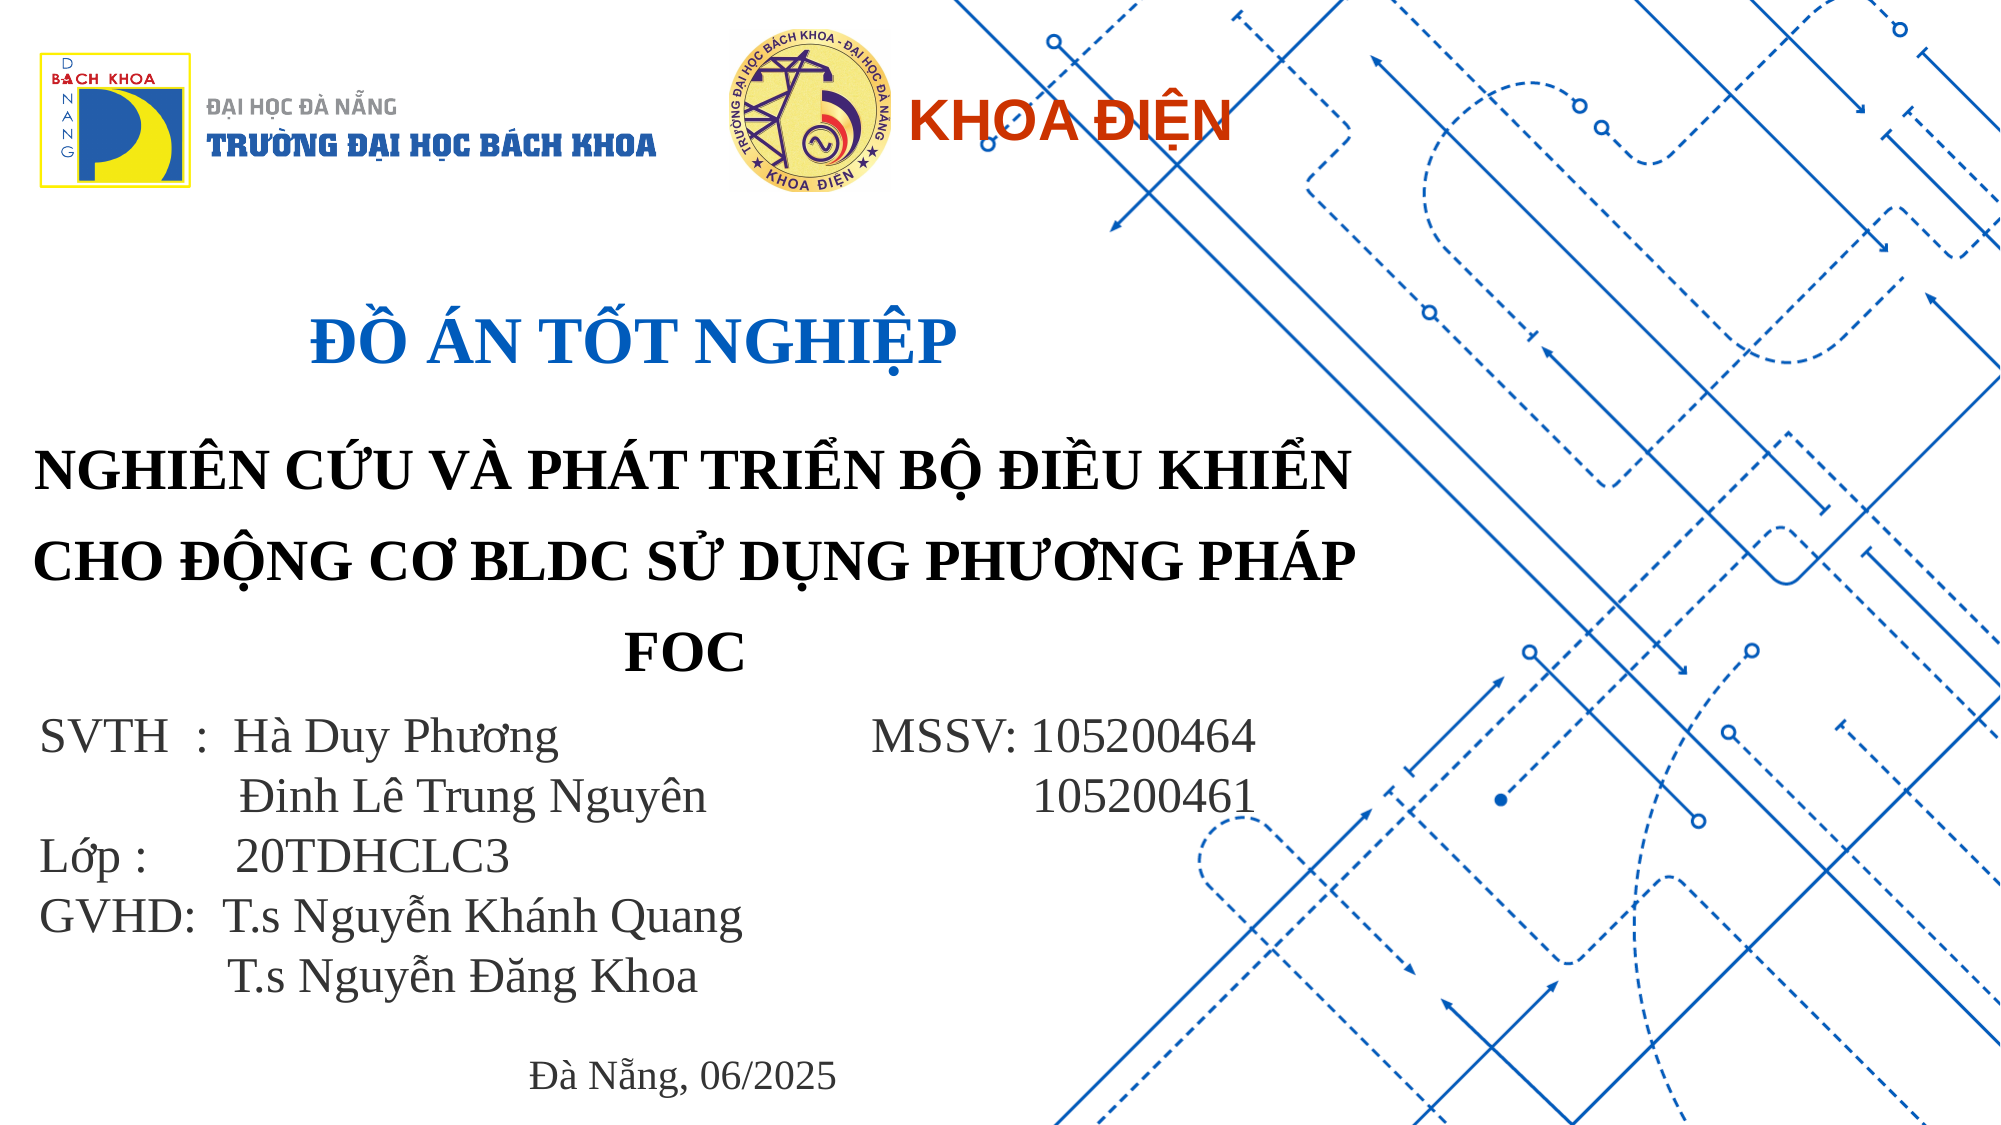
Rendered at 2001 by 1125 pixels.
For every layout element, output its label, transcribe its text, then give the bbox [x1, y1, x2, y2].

text_box SVTH : Hà Duy Phương MSSV: 105200464 Đinh Lê Trung Nguyên 105200461 Lớp : 20TDHCLC3 GVHD: T.s Nguyễn Khánh Quang T.s Nguyễn Đăng Khoa [24, 694, 1321, 1060]
title ĐỒ án tốt nghiệp [260, 275, 1023, 384]
picture [0, 0, 2001, 1125]
text_box NGHIÊN CỨU VÀ PHÁT TRIỂN BỘ ĐIỀU KHIỂN CHO ĐỘNG CƠ BLDC SỬ DỤNG PHƯƠNG PHÁP FOC [0, 402, 1387, 691]
text_box Đà Nẵng, 06/2025 [513, 1040, 888, 1106]
